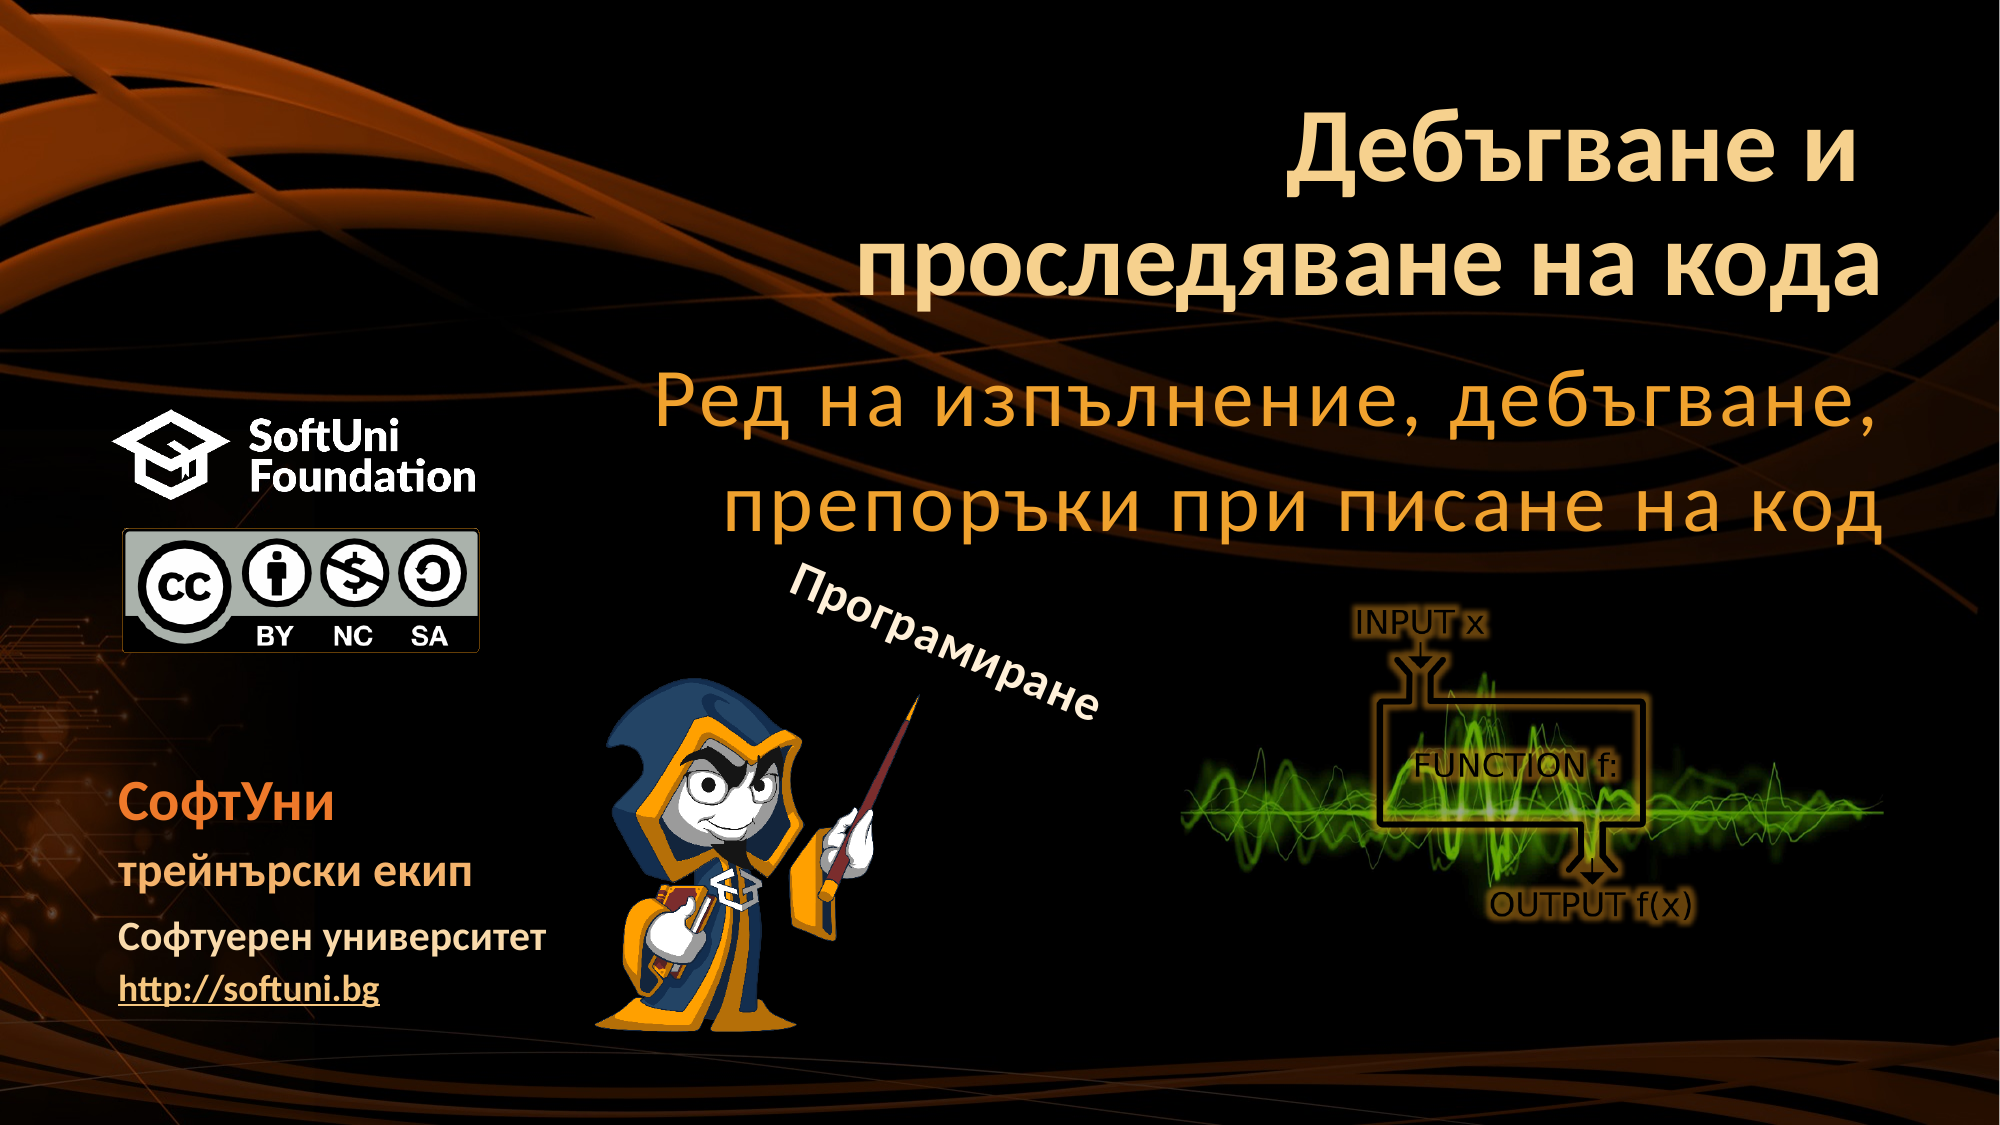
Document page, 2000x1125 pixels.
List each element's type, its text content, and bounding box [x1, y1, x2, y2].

list http://softuni.bg [112, 958, 562, 1013]
title Дебъгване и проследяване на кода [587, 88, 1885, 320]
list трейнърски екип [112, 828, 562, 900]
text_box Програмиране [753, 536, 1140, 751]
list СофтУни [112, 751, 562, 828]
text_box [1180, 572, 1884, 957]
list Софтуерен университет [112, 900, 562, 958]
subtitle Ред на изпълнение, дебъгване, препоръки при писане на код [587, 337, 1885, 550]
picture [0, 0, 2000, 1125]
